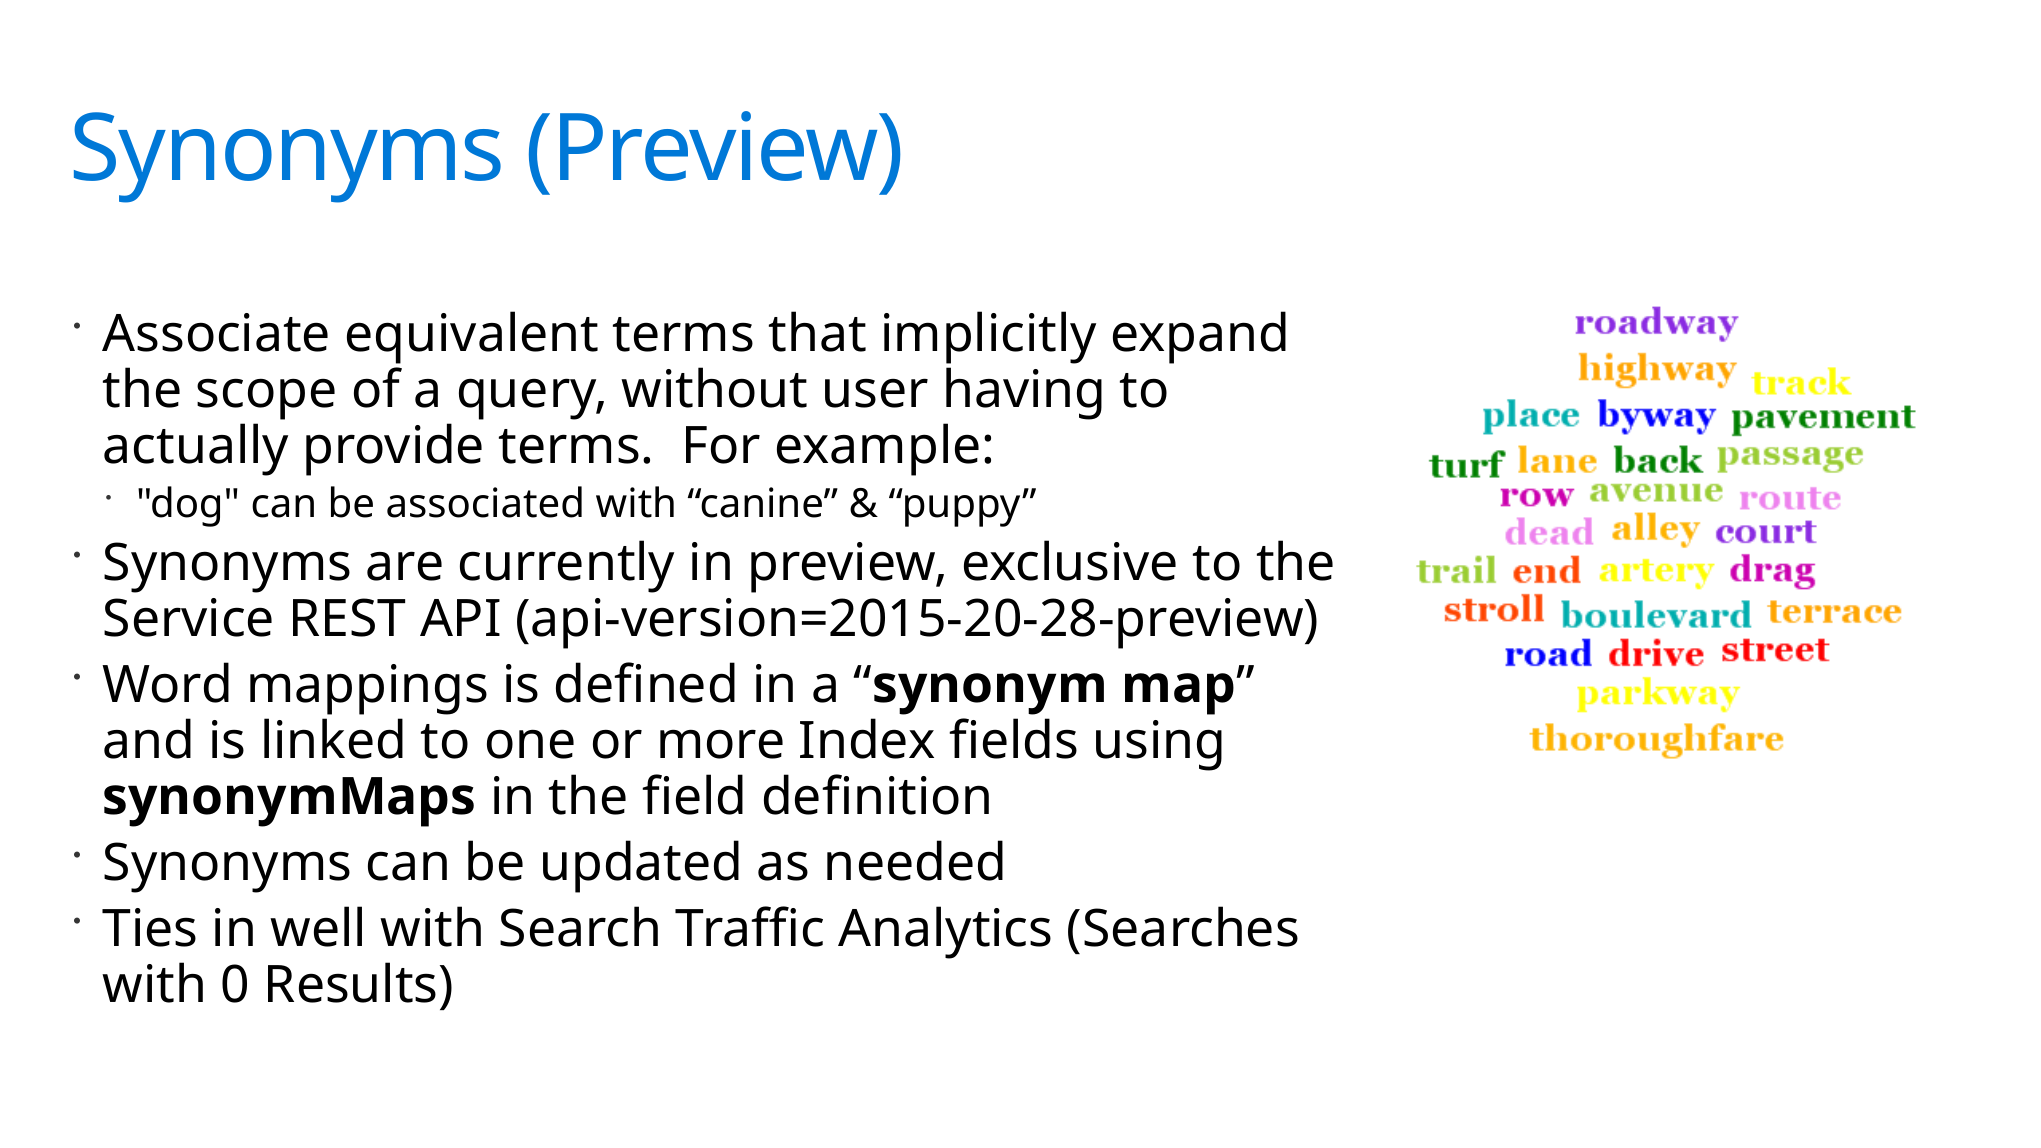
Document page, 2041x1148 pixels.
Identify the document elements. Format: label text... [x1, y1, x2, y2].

picture [1339, 291, 1978, 771]
list Associate equivalent terms that implicitly expand the scope of a query, without user having to actually provide terms. For example: "dog" can be associated with “canine” & “puppy” Synonyms are currently in preview, exclusive to the Service REST API (api-version=2015-20-28-preview) Word mappings is defined in a “synonym map” and is linked to one or more Index fields using synonymMaps in the field definition Synonyms can be updated as needed Ties in well with Search Traffic Analytics (Searches with 0 Results) [45, 291, 1364, 1065]
title Synonyms (Preview) [45, 43, 1454, 224]
